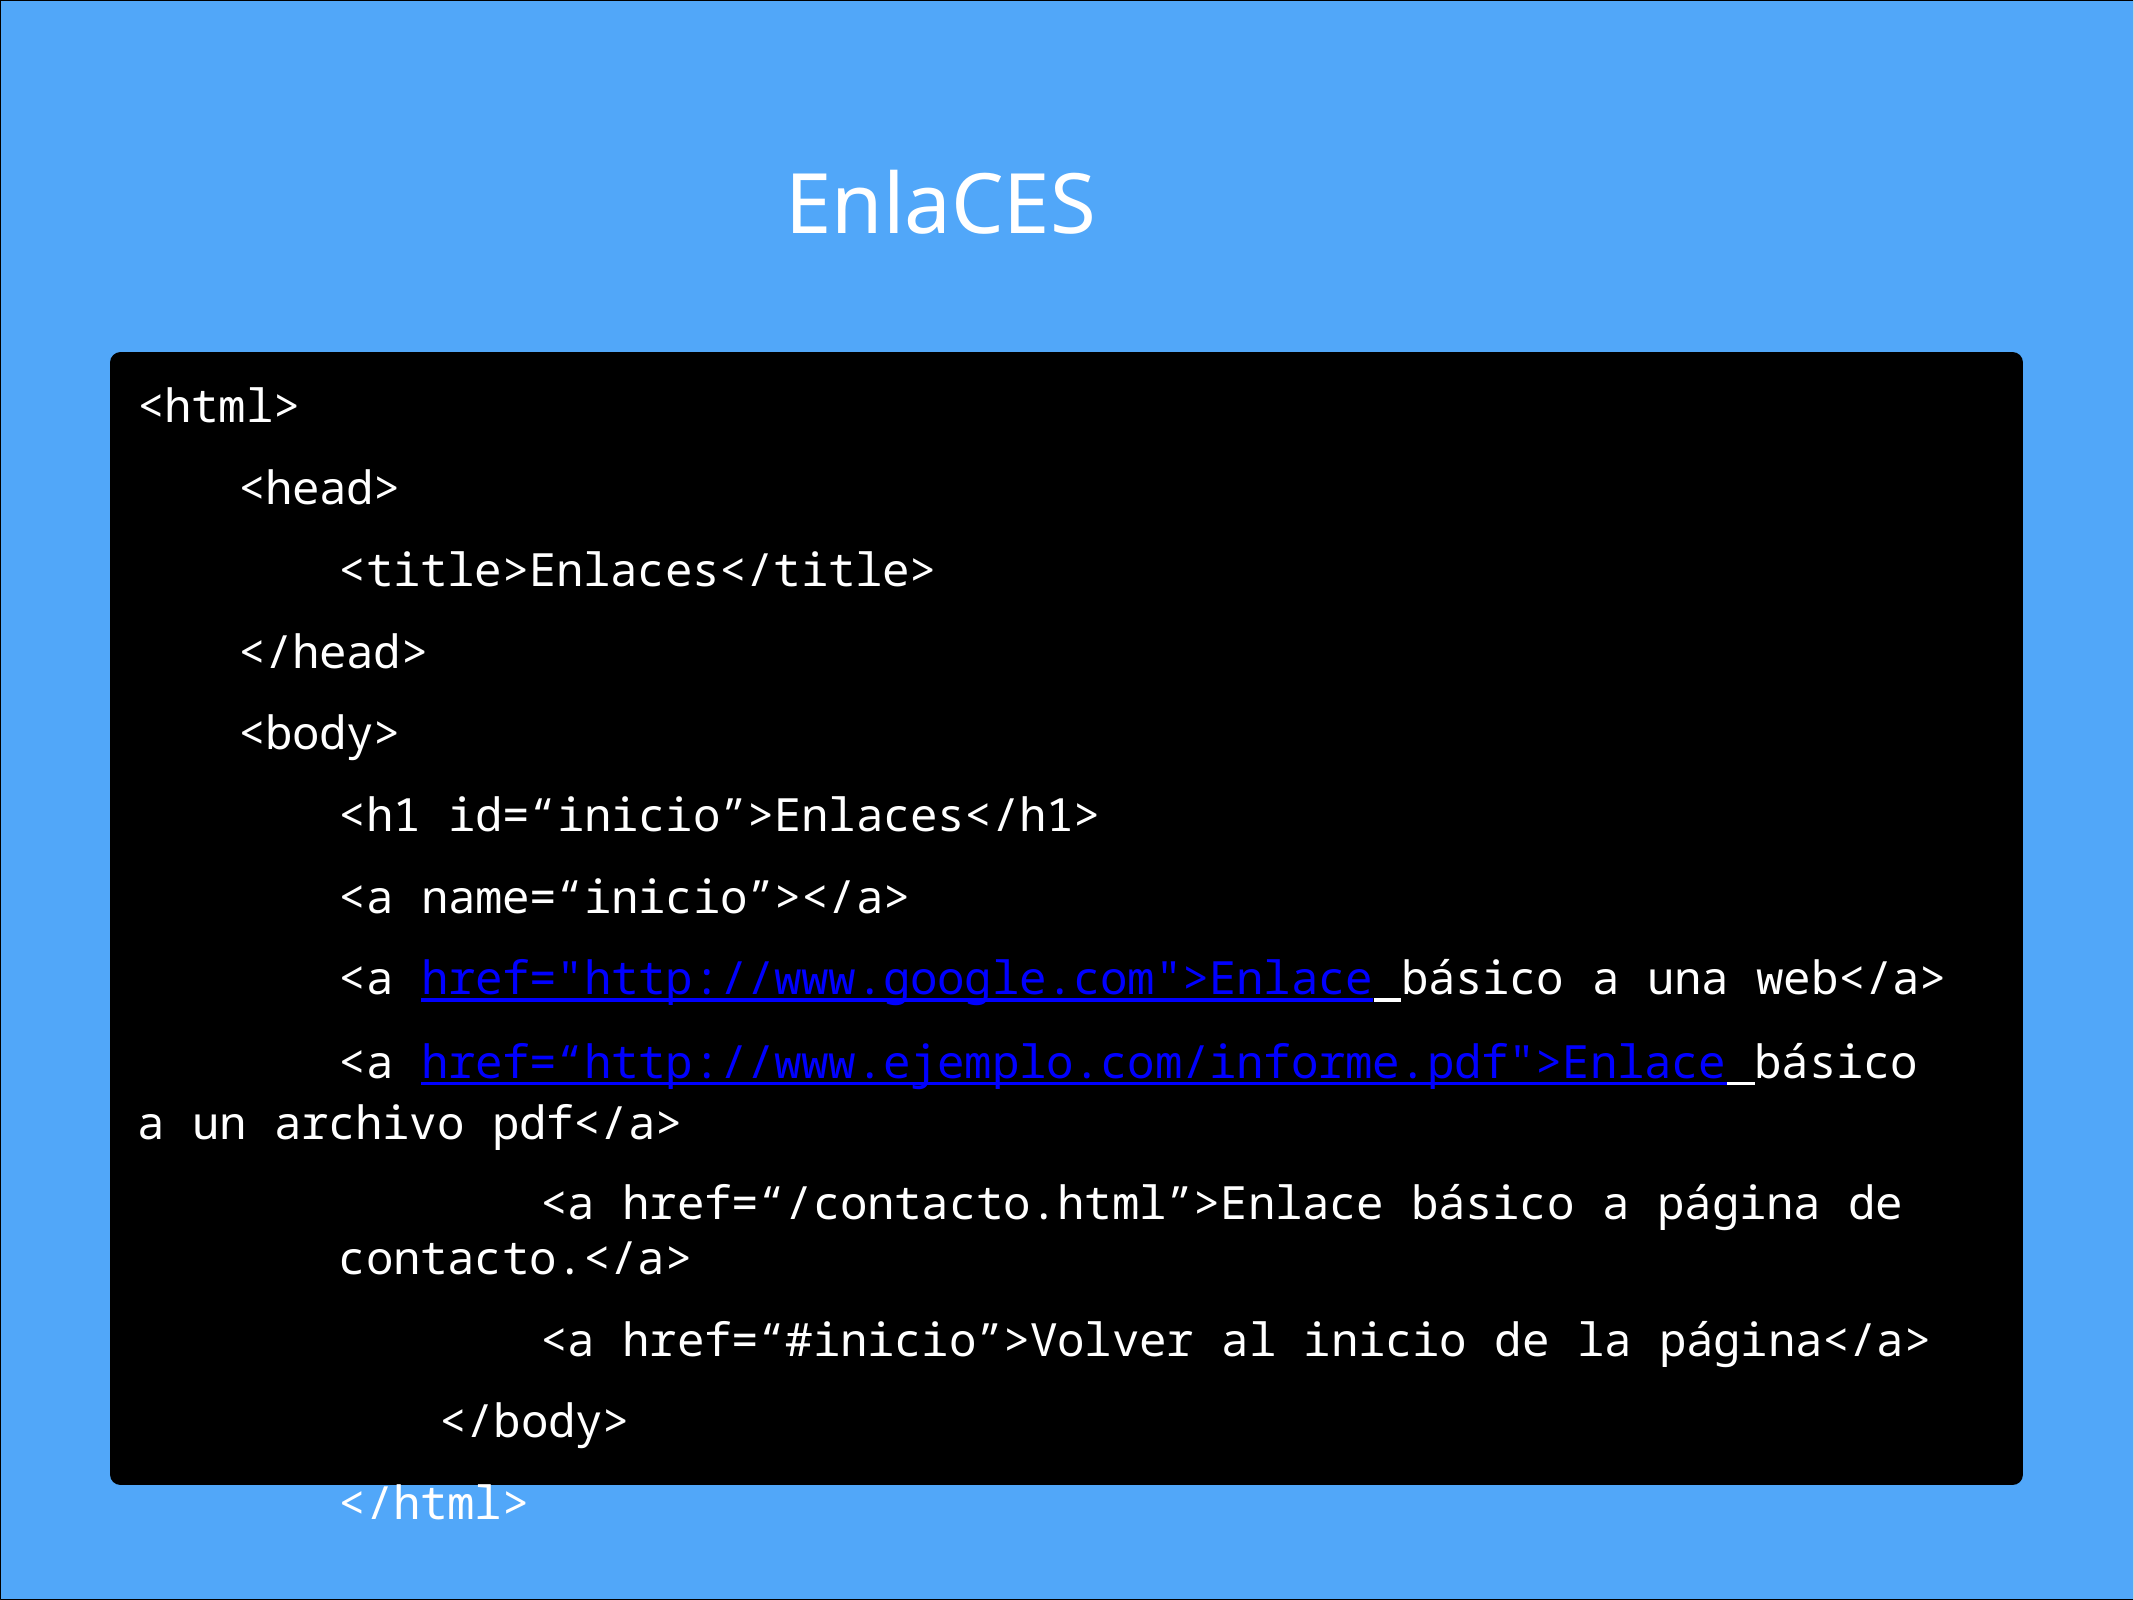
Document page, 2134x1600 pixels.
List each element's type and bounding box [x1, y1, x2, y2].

text_box [0, 0, 2134, 1600]
